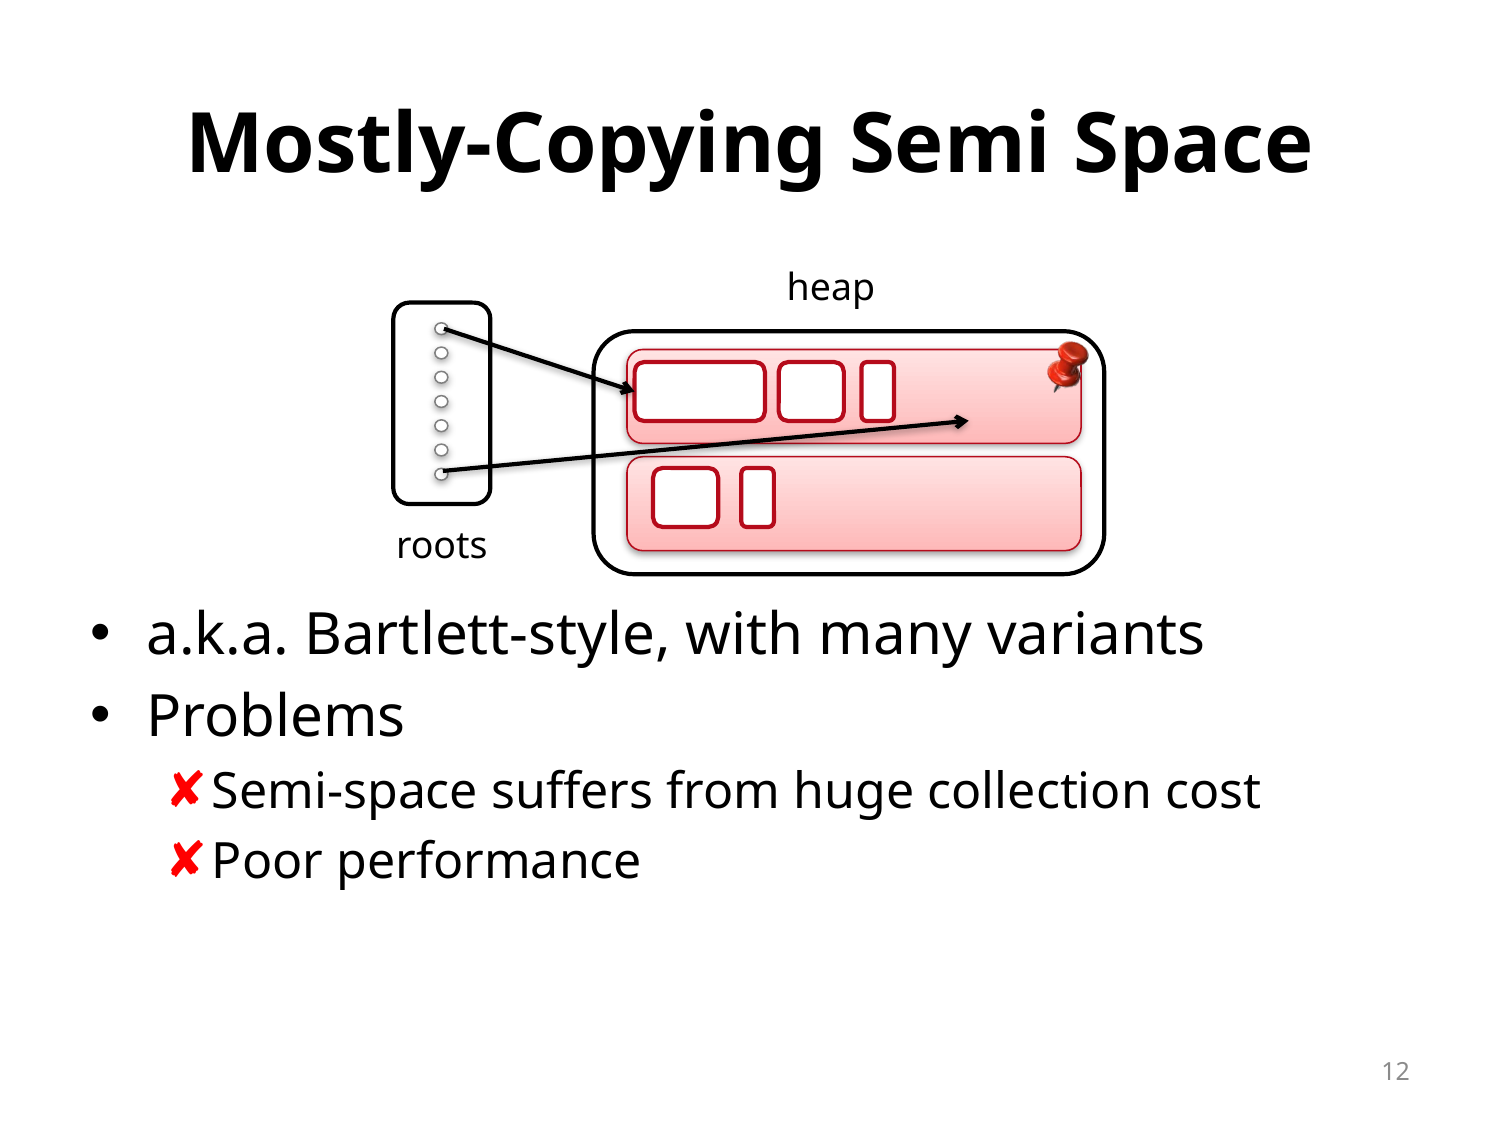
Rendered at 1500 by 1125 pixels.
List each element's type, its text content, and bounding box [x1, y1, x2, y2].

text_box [371, 255, 1105, 575]
title Mostly-Copying Semi Space [75, 45, 1425, 233]
picture [1015, 330, 1135, 416]
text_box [442, 420, 969, 472]
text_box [443, 328, 635, 392]
slide_number 12 [1074, 1042, 1425, 1103]
list a.k.a. Bartlett-style, with many variants Problems Semi-space suffers from huge collection cost Poor performance [75, 262, 1425, 1005]
